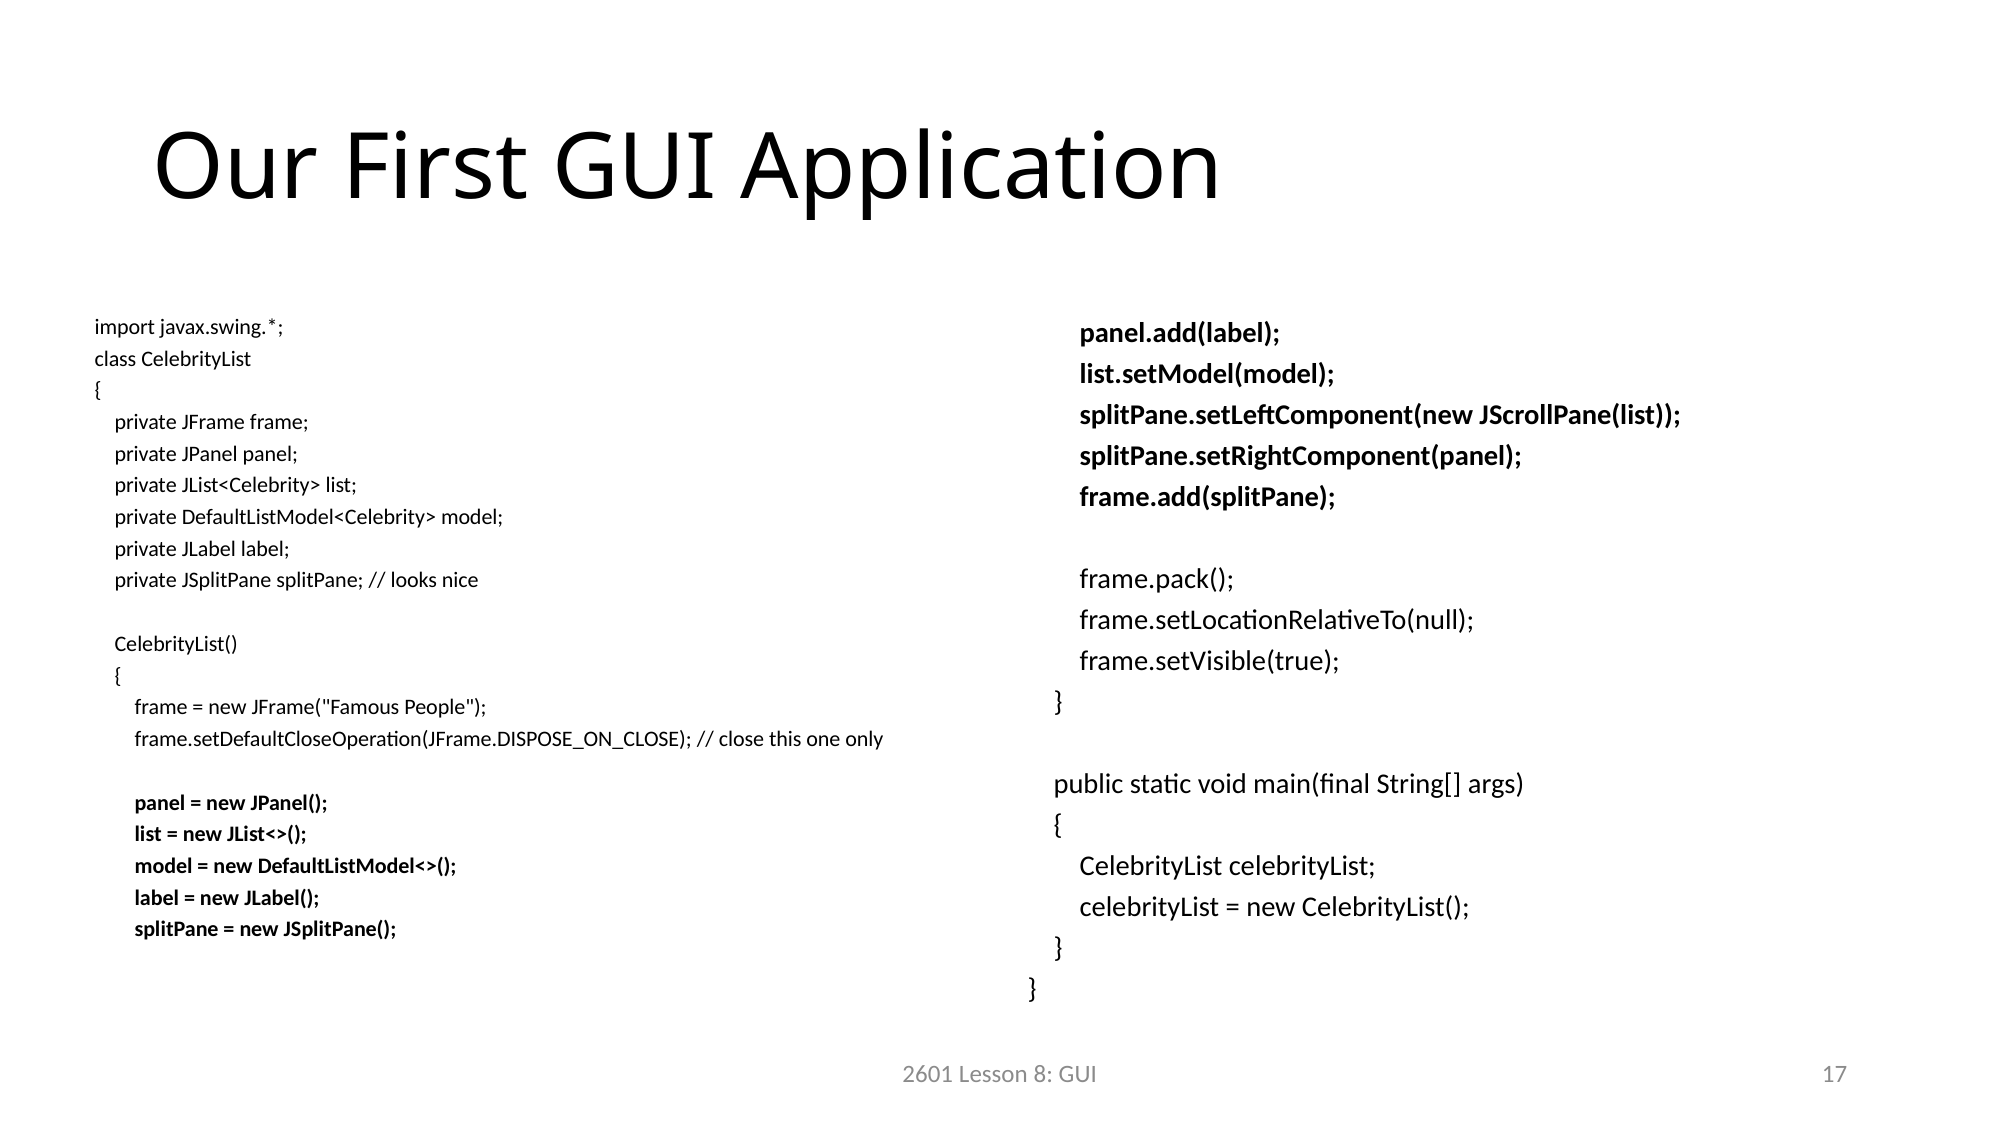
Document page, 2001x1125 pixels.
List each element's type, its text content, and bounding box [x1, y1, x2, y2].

title Our First GUI Application [137, 59, 1863, 278]
list import javax.swing.*; class CelebrityList { private JFrame frame; private JPanel panel; private JList<Celebrity> list; private DefaultListModel<Celebrity> model; private JLabel label; private JSplitPane splitPane; // looks nice CelebrityList() { frame = new JFrame("Famous People"); frame.setDefaultCloseOperation(JFrame.DISPOSE_ON_CLOSE); // close this one only panel = new JPanel(); list = new JList<>(); model = new DefaultListModel<>(); label = new JLabel(); splitPane = new JSplitPane(); [79, 299, 988, 1014]
footer 2601 Lesson 8: GUI [662, 1042, 1338, 1103]
slide_number 17 [1412, 1042, 1863, 1103]
list panel.add(label); list.setModel(model); splitPane.setLeftComponent(new JScrollPane(list)); splitPane.setRightComponent(panel); frame.add(splitPane); frame.pack(); frame.setLocationRelativeTo(null); frame.setVisible(true); } public static void main(final String[] args) { CelebrityList celebrityList; celebrityList = new CelebrityList(); } } [1012, 299, 1863, 1014]
